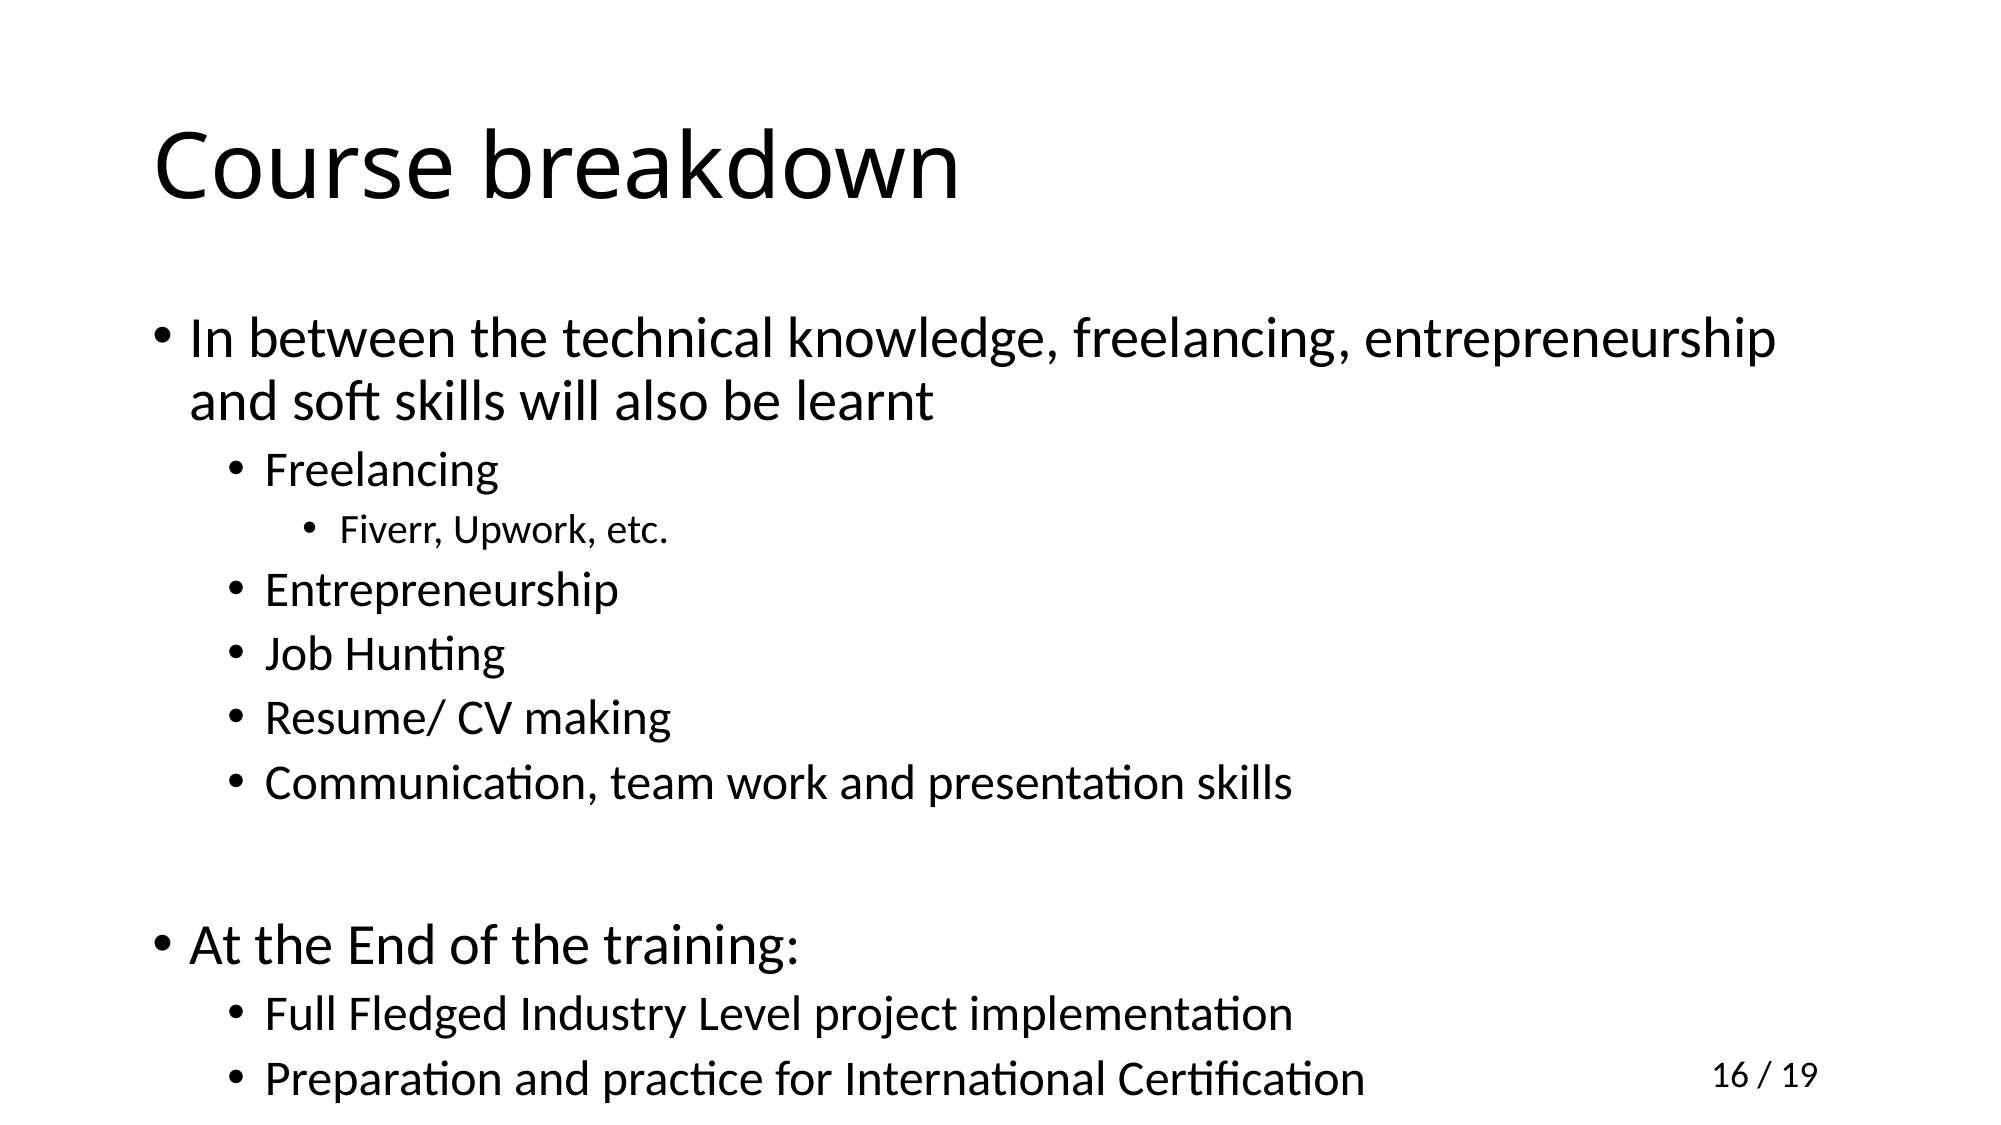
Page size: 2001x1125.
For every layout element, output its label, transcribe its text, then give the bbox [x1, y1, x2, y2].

list In between the technical knowledge, freelancing, entrepreneurship and soft skills will also be learnt Freelancing Fiverr, Upwork, etc. Entrepreneurship Job Hunting Resume/ CV making Communication, team work and presentation skills At the End of the training: Full Fledged Industry Level project implementation Preparation and practice for International Certification [137, 299, 1863, 1125]
title Course breakdown [137, 59, 1863, 278]
